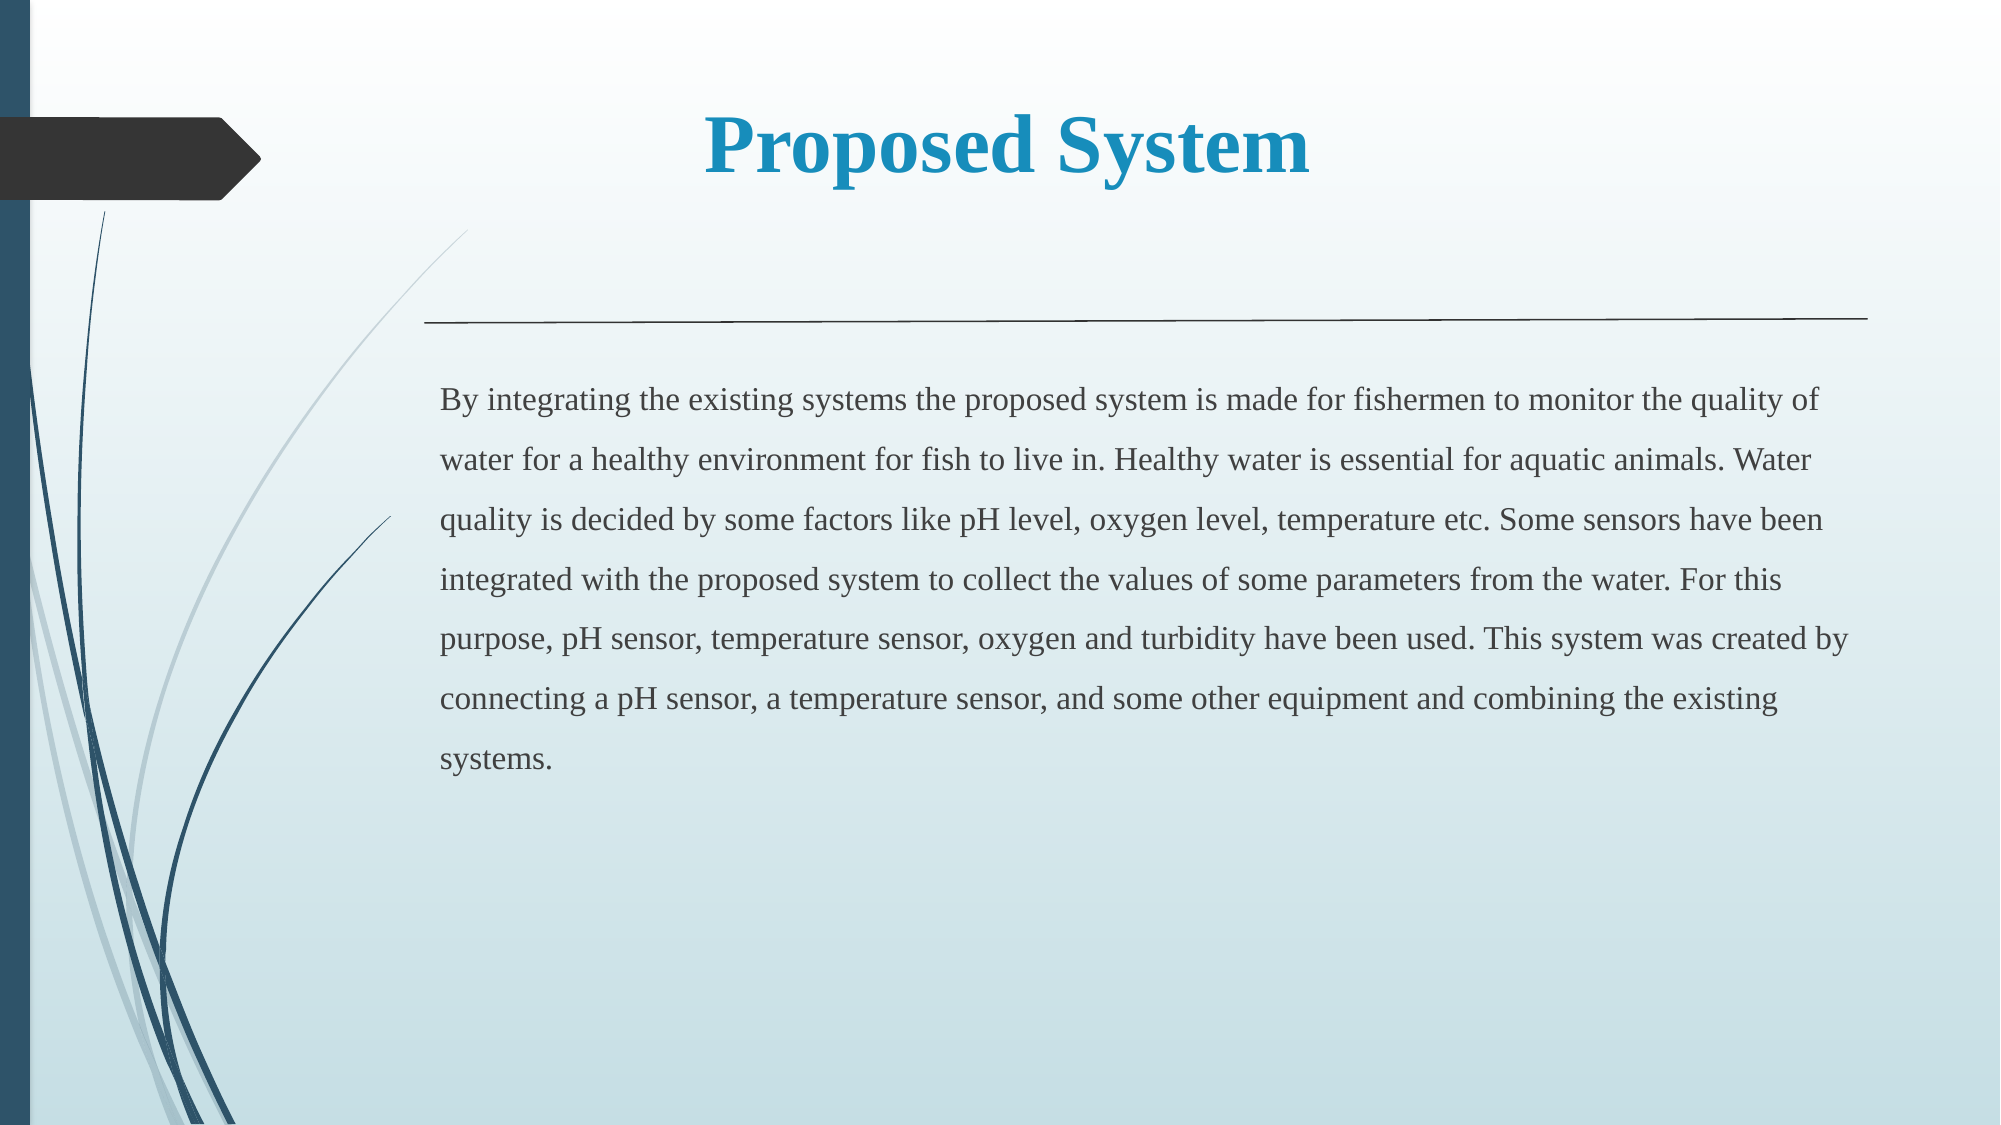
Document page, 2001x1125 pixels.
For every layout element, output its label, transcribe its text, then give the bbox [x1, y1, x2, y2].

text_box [424, 318, 1868, 324]
title Proposed System [277, 81, 1740, 292]
list By integrating the existing systems the proposed system is made for fishermen to monitor the quality of water for a healthy environment for fish to live in. Healthy water is essential for aquatic animals. Water quality is decided by some factors like pH level, oxygen level, temperature etc. Some sensors have been integrated with the proposed system to collect the values of some parameters from the water. For this purpose, pH sensor, temperature sensor, oxygen and turbidity have been used. This system was created by connecting a pH sensor, a temperature sensor, and some other equipment and combining the existing systems. [424, 350, 1868, 970]
